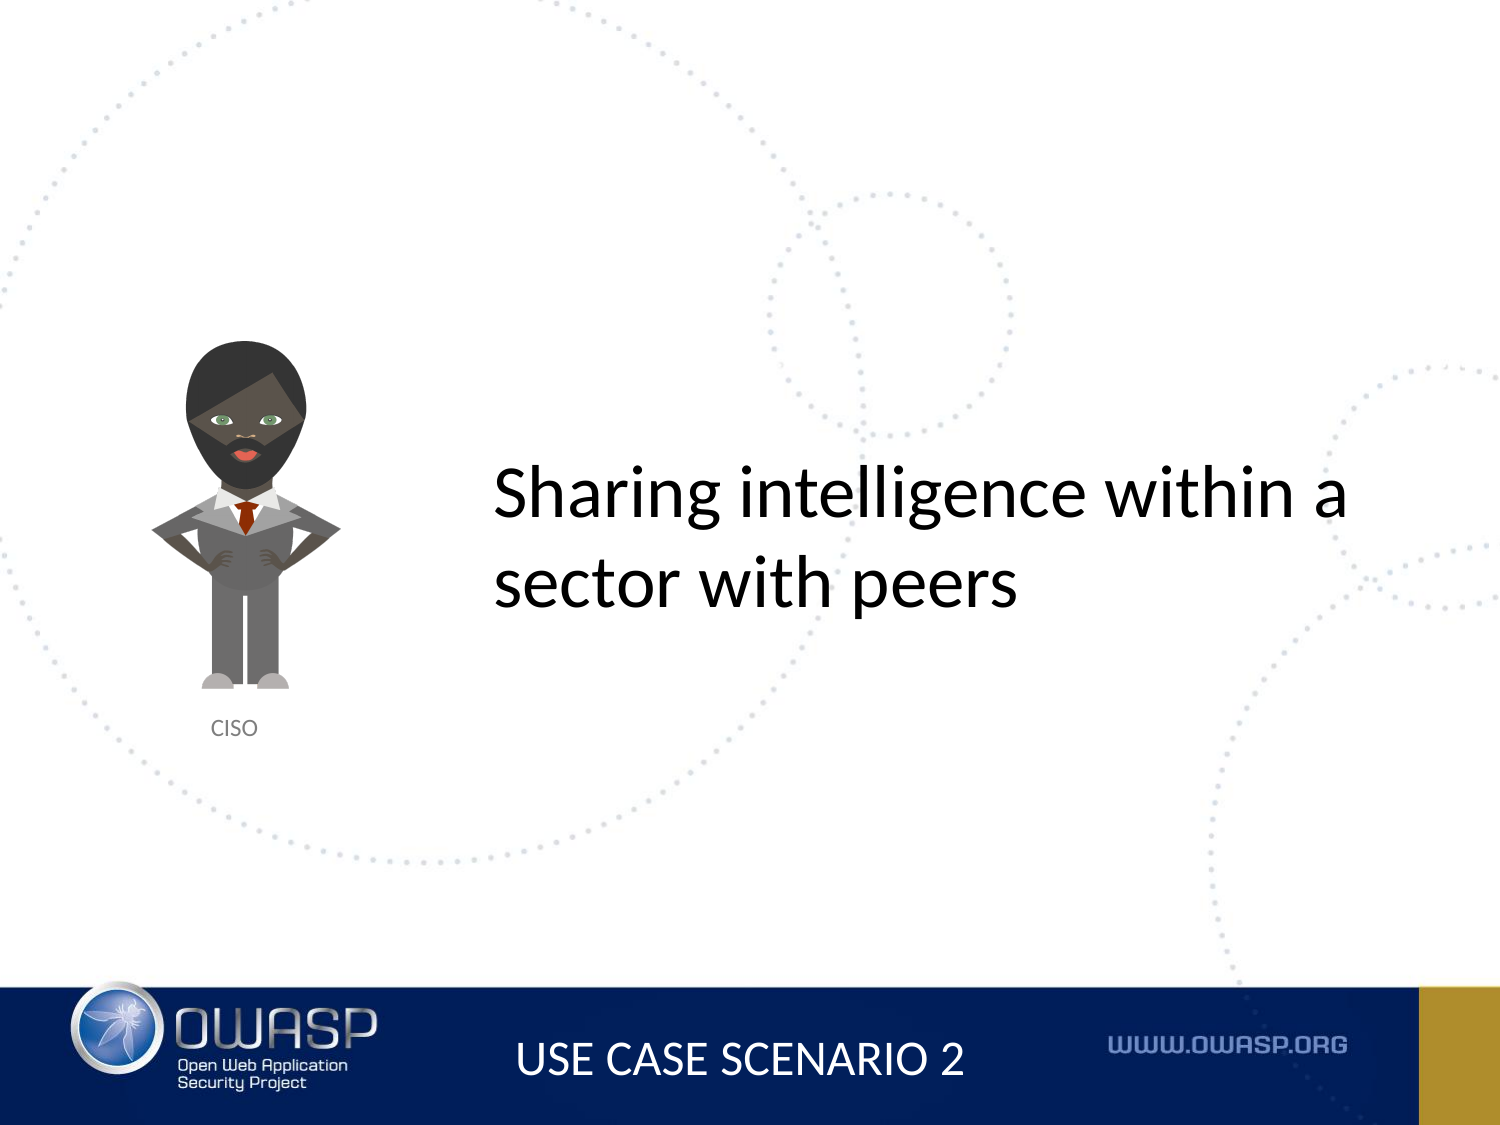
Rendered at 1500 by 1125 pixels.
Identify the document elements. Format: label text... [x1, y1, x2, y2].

picture [0, 0, 1500, 1125]
text_box CISO [61, 706, 408, 747]
list Sharing intelligence within a sector with peers [478, 45, 1423, 940]
text_box Use Case Scenario 2 [383, 1018, 1097, 1103]
